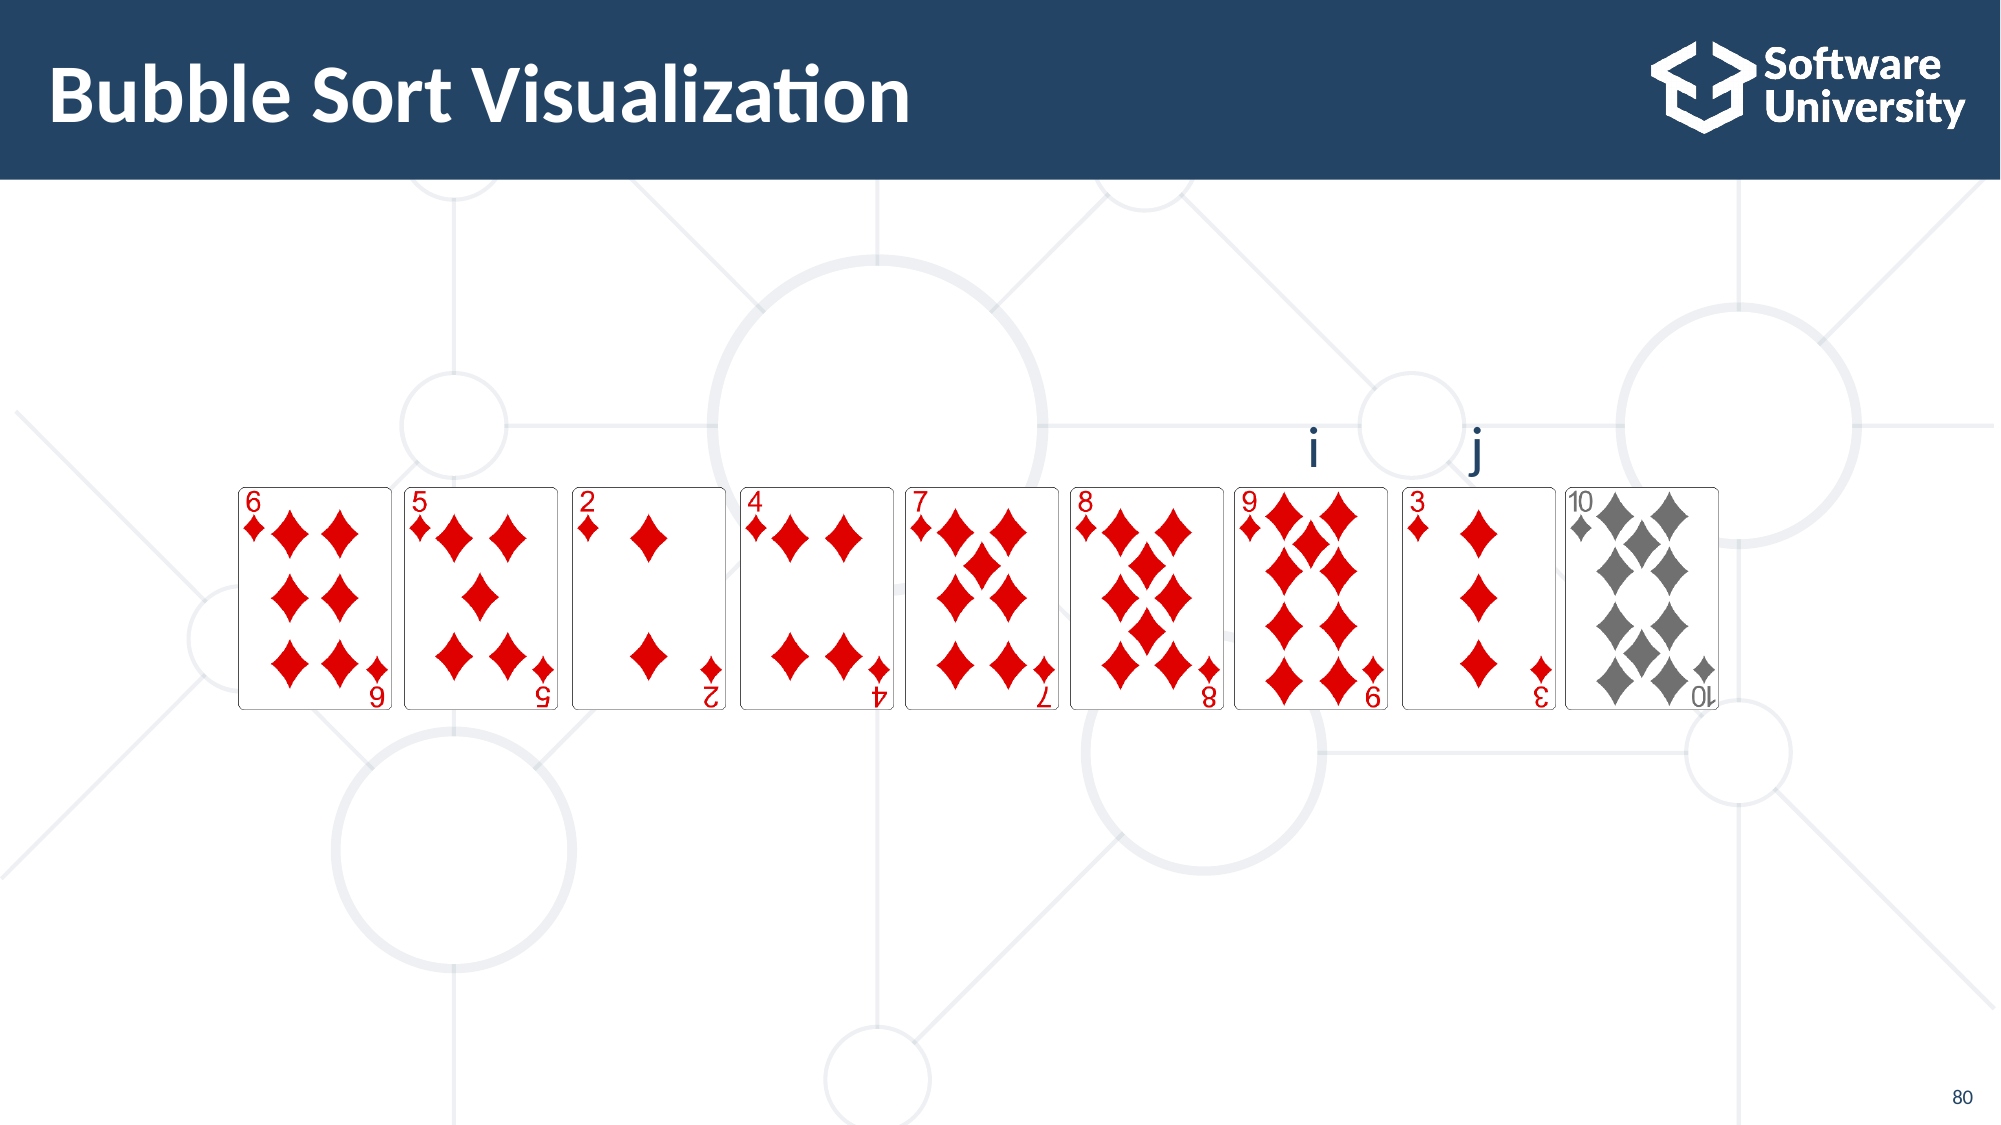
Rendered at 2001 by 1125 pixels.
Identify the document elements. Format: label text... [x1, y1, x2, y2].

picture [404, 487, 558, 710]
picture [1565, 487, 1720, 710]
picture [1070, 487, 1224, 710]
picture [739, 487, 894, 710]
picture [237, 487, 392, 710]
picture [905, 487, 1059, 710]
picture [1233, 487, 1388, 710]
picture [572, 487, 726, 710]
text_box i [1292, 401, 1336, 485]
slide_number 80 [1927, 1067, 1989, 1117]
title Bubble Sort Visualization [31, 16, 1625, 162]
text_box j [1455, 401, 1500, 485]
picture [1401, 487, 1556, 710]
picture [1651, 41, 1966, 134]
